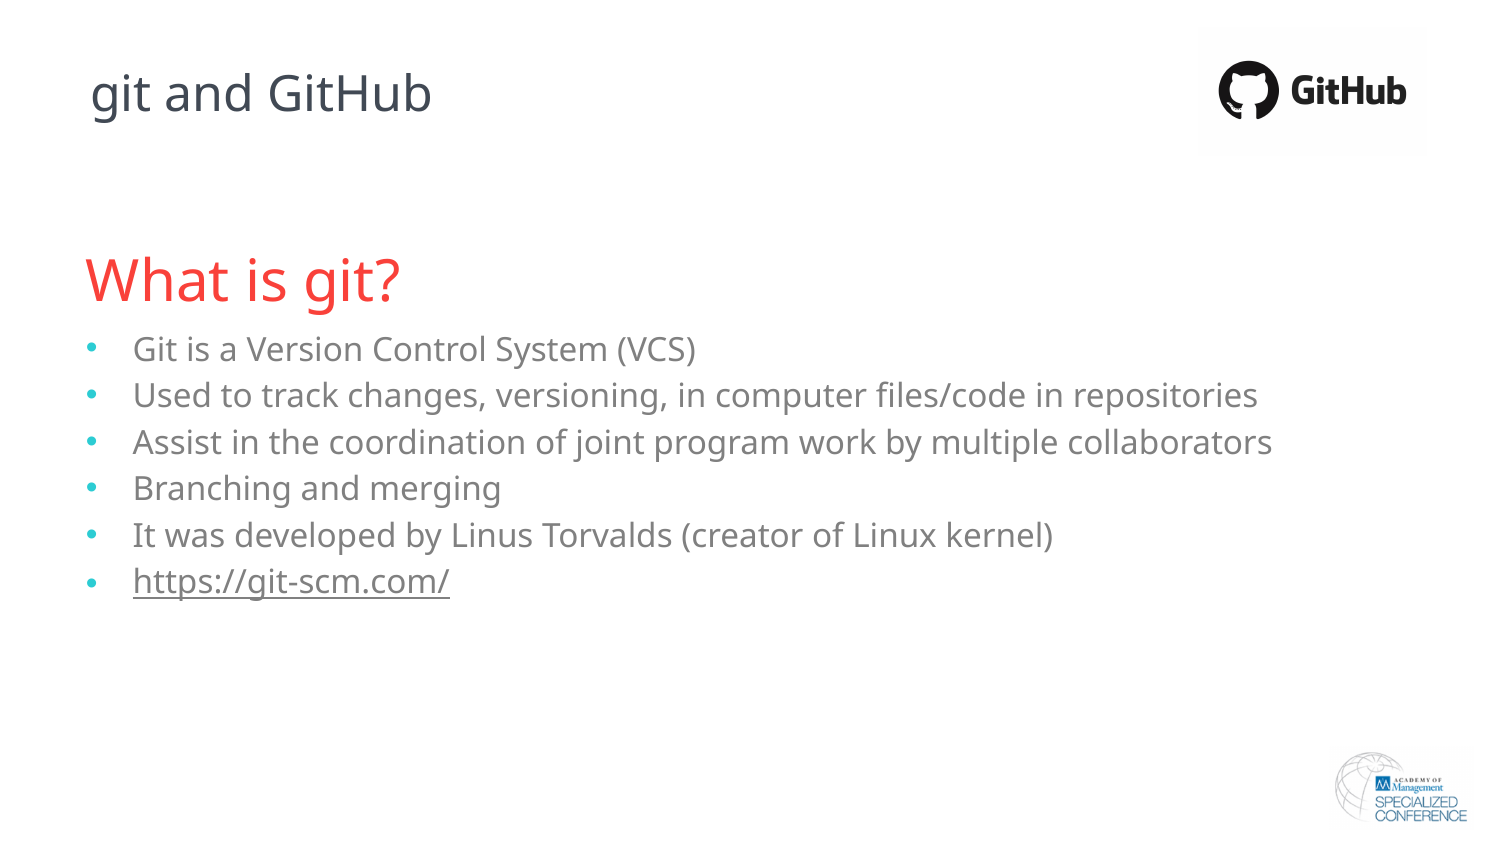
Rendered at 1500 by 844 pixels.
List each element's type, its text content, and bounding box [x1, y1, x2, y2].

picture [1329, 746, 1474, 830]
list Git is a Version Control System (VCS) Used to track changes, versioning, in computer files/code in repositories Assist in the coordination of joint program work by multiple collaborators Branching and merging It was developed by Linus Torvalds (creator of Linux kernel) https://git-scm.com/ [70, 320, 1426, 776]
list What is git? [70, 246, 1426, 320]
picture [1197, 27, 1427, 156]
title git and GitHub [75, 41, 1192, 142]
